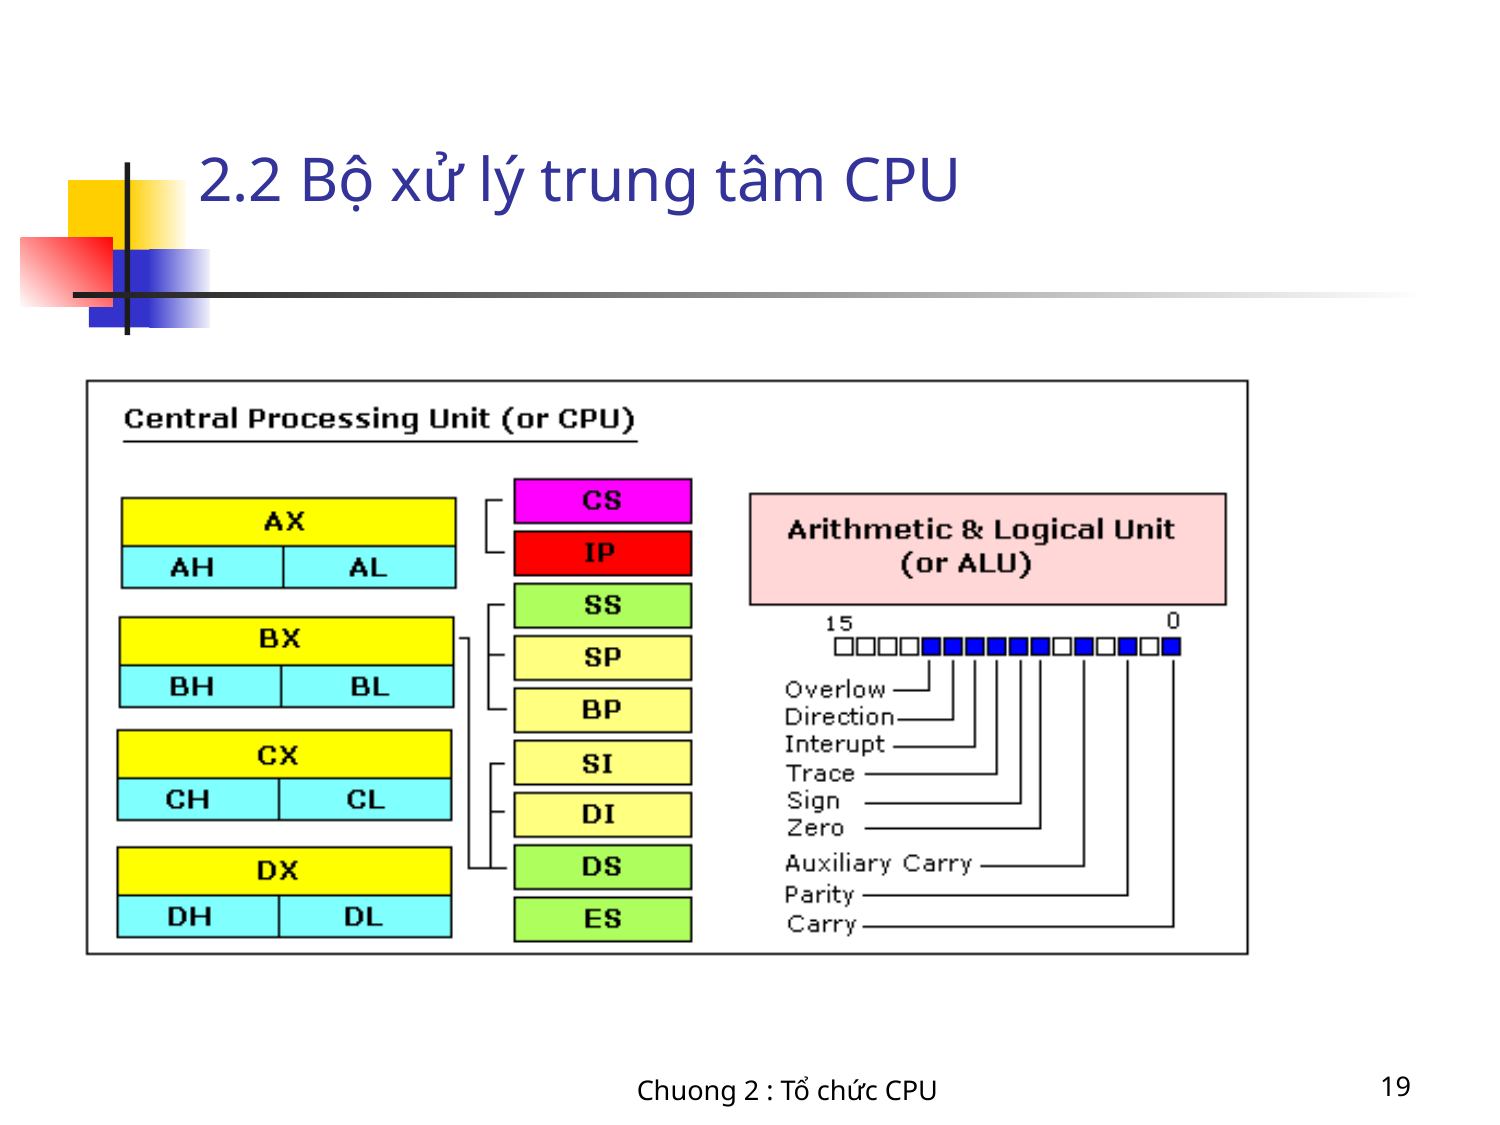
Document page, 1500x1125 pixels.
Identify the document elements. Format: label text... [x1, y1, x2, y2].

slide_number 19 [1112, 1037, 1425, 1113]
footer Chuong 2 : Tổ chức CPU [549, 1037, 1025, 1113]
title 2.2 Bộ xử lý trung tâm CPU [184, 144, 1500, 221]
picture [80, 372, 1258, 966]
